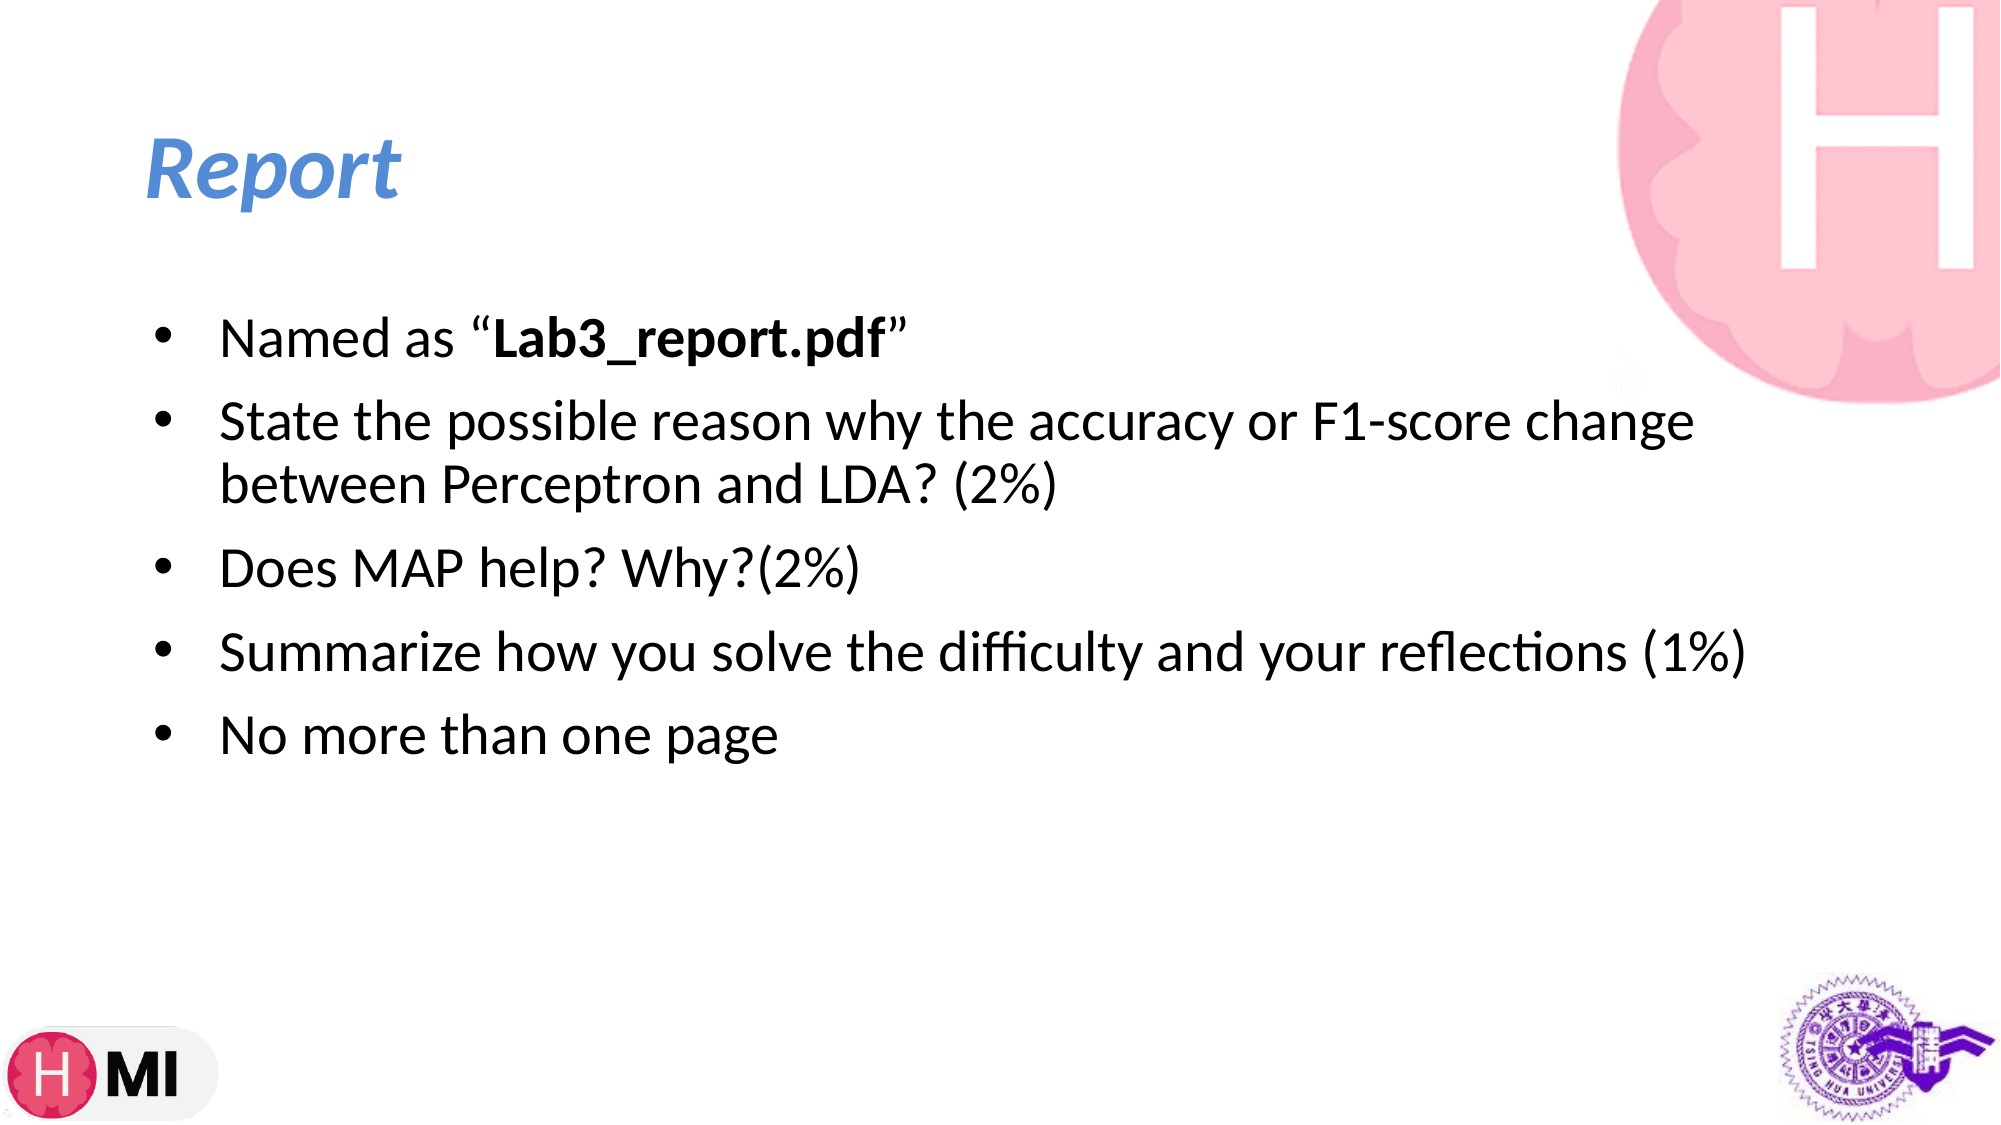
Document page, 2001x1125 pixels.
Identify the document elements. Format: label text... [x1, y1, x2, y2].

picture [0, 1022, 222, 1125]
title Report [137, 59, 1863, 278]
list Named as “Lab3_report.pdf” State the possible reason why the accuracy or F1-score change between Perceptron and LDA? (2%) Does MAP help? Why?(2%) Summarize how you solve the difficulty and your reflections (1%) No more than one page [137, 299, 1863, 1014]
picture [1612, 0, 2000, 415]
picture [1778, 972, 2000, 1124]
